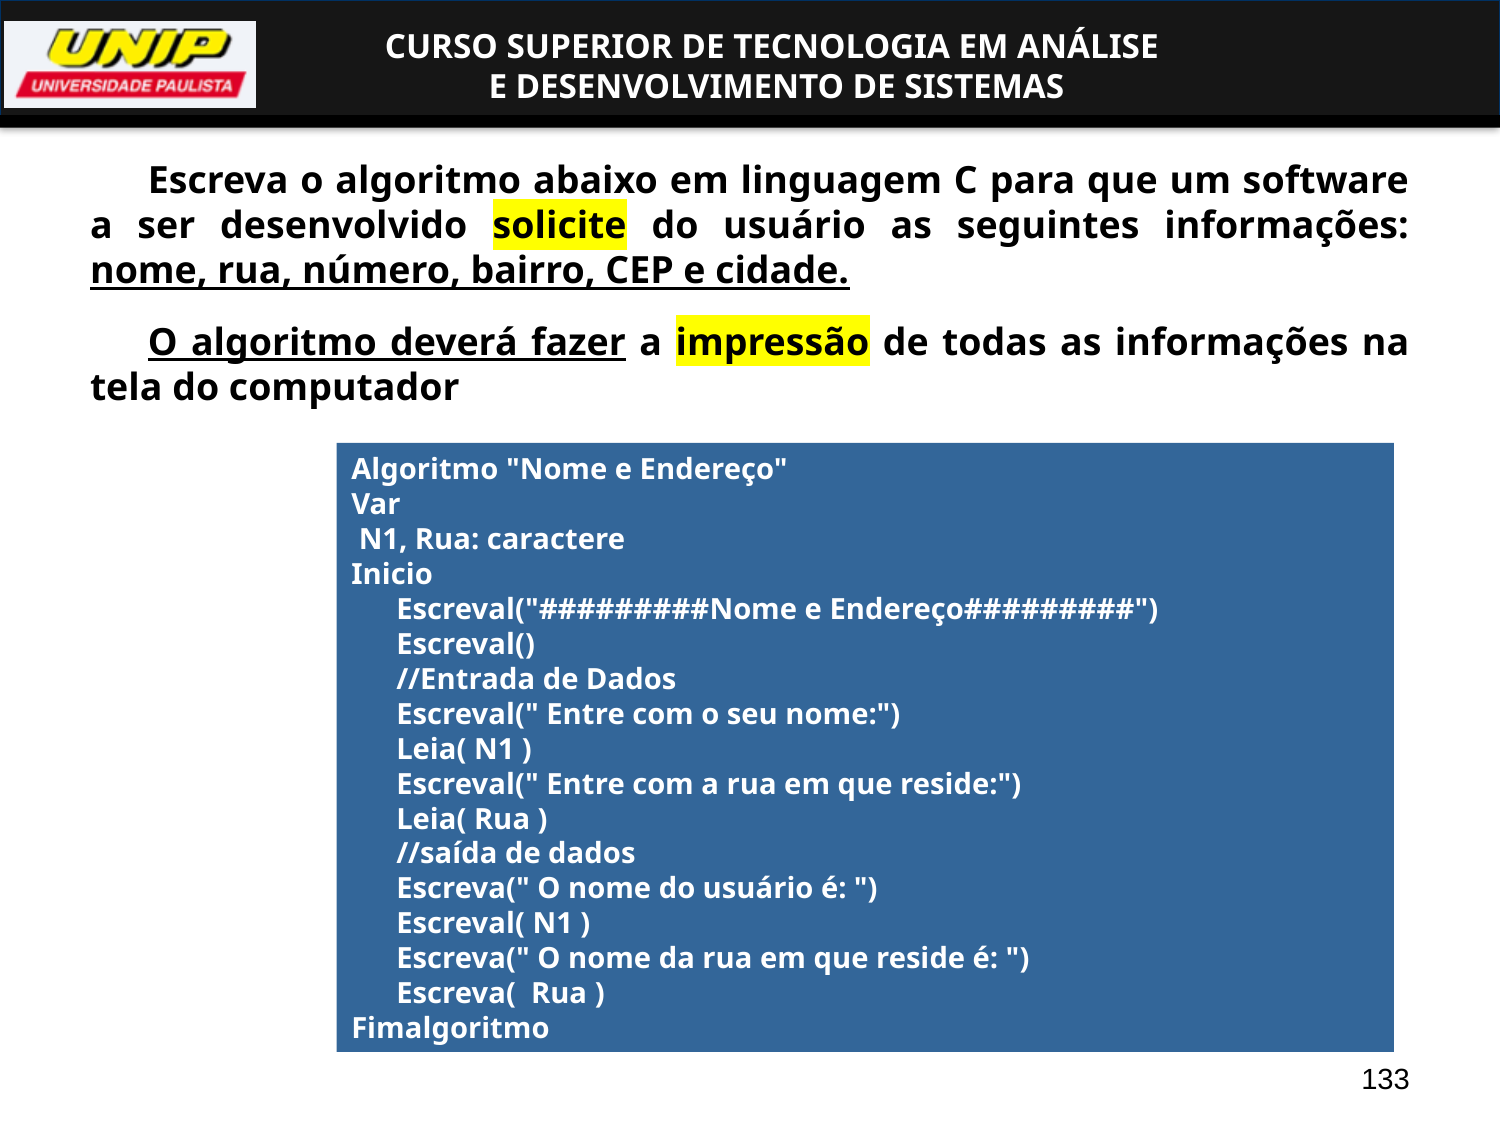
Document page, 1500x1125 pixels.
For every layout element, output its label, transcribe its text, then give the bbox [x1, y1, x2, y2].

slide_number 133 [1074, 1024, 1425, 1103]
picture [4, 21, 256, 108]
text_box Algoritmo "Nome e Endereço" Var N1, Rua: caractere Inicio Escreval("#########Nome e Endereço#########") Escreval() //Entrada de Dados Escreval(" Entre com o seu nome:") Leia( N1 ) Escreval(" Entre com a rua em que reside:") Leia( Rua ) //saída de dados Escreva(" O nome do usuário é: ") Escreval( N1 ) Escreva(" O nome da rua em que reside é: ") Escreva( Rua ) Fimalgoritmo [336, 442, 1394, 1052]
list Escreva o algoritmo abaixo em linguagem C para que um software a ser desenvolvido solicite do usuário as seguintes informações: nome, rua, número, bairro, CEP e cidade. O algoritmo deverá fazer a impressão de todas as informações na tela do computador [75, 149, 1425, 905]
